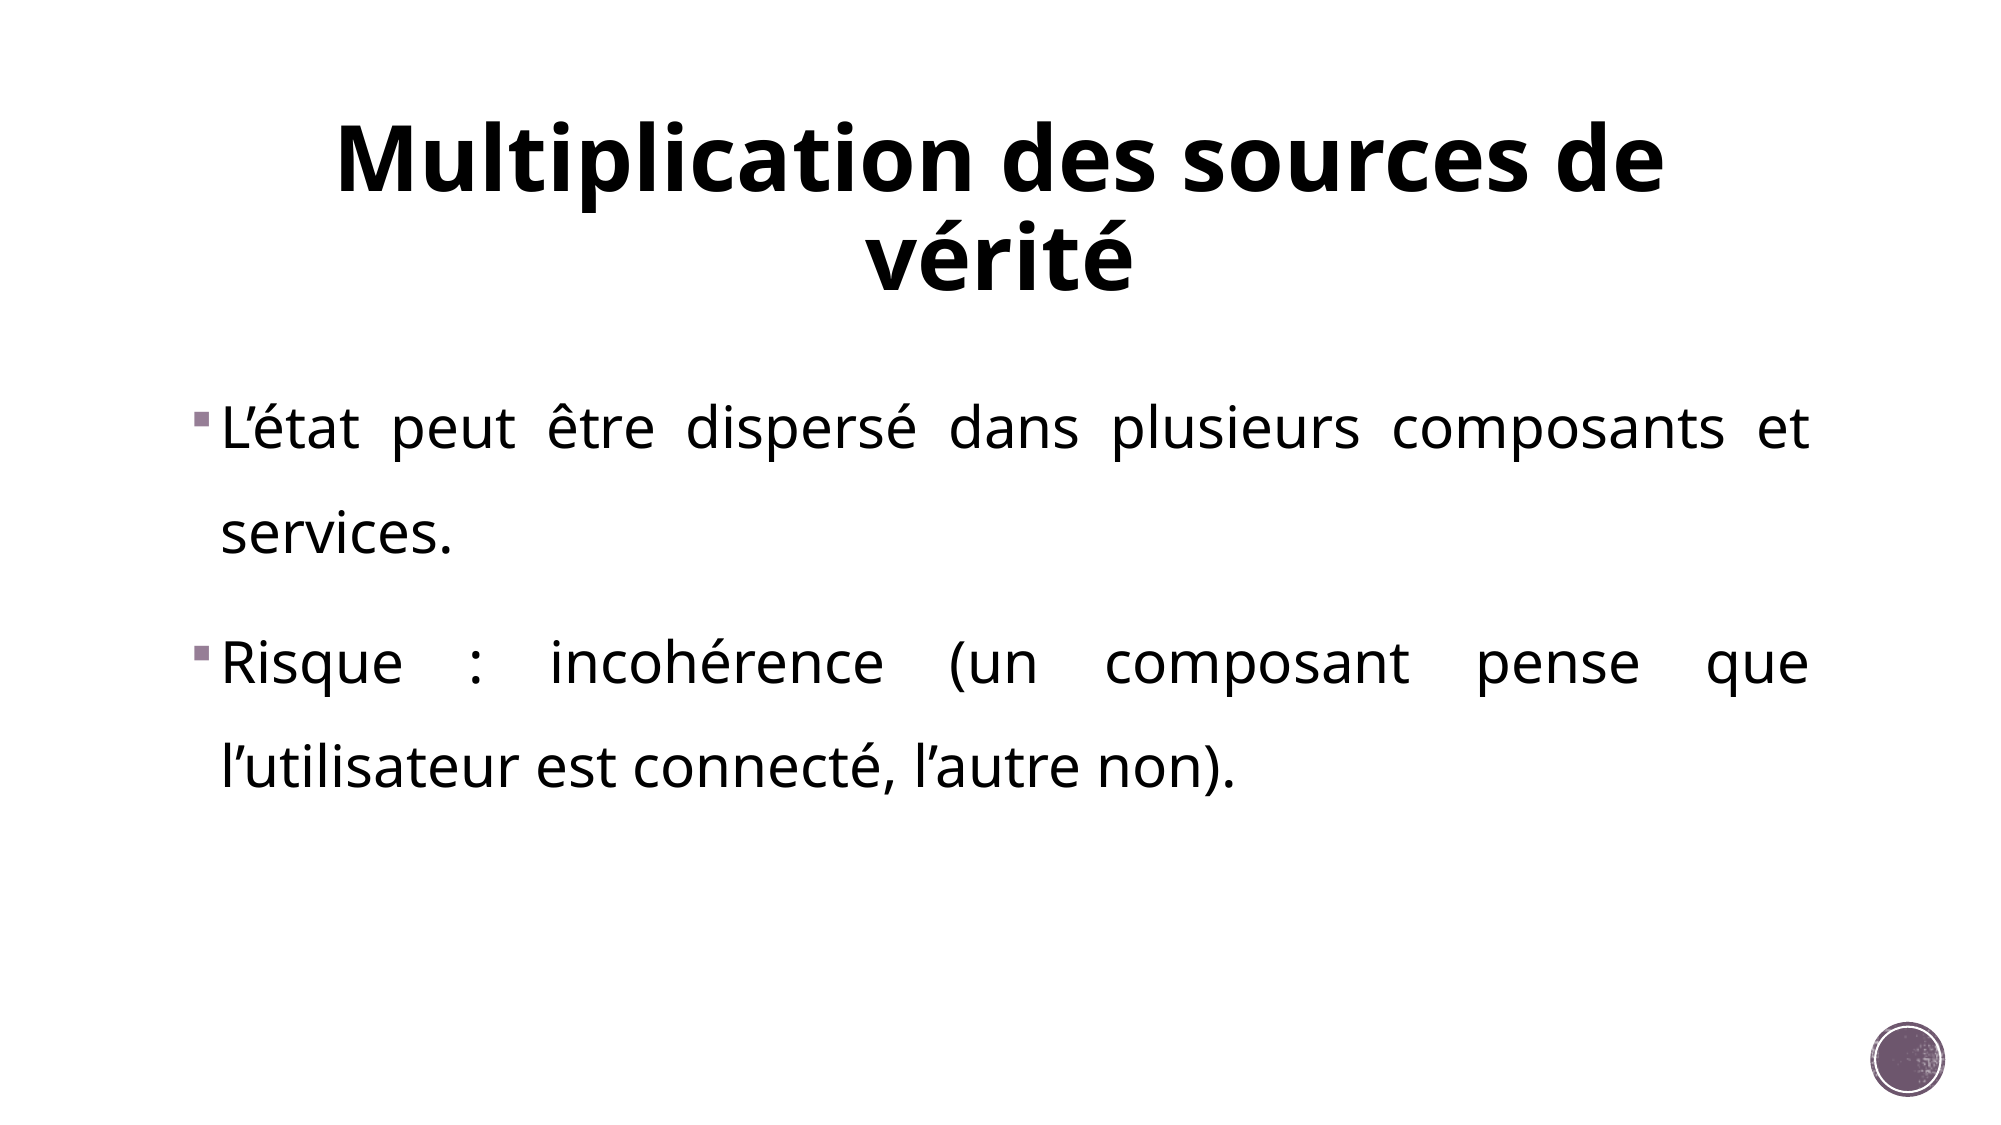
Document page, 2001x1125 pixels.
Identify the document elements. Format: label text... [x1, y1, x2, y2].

title Multiplication des sources de vérité [175, 79, 1826, 344]
list L’état peut être dispersé dans plusieurs composants et services. Risque : incohérence (un composant pense que l’utilisateur est connecté, l’autre non). [175, 348, 1826, 1013]
